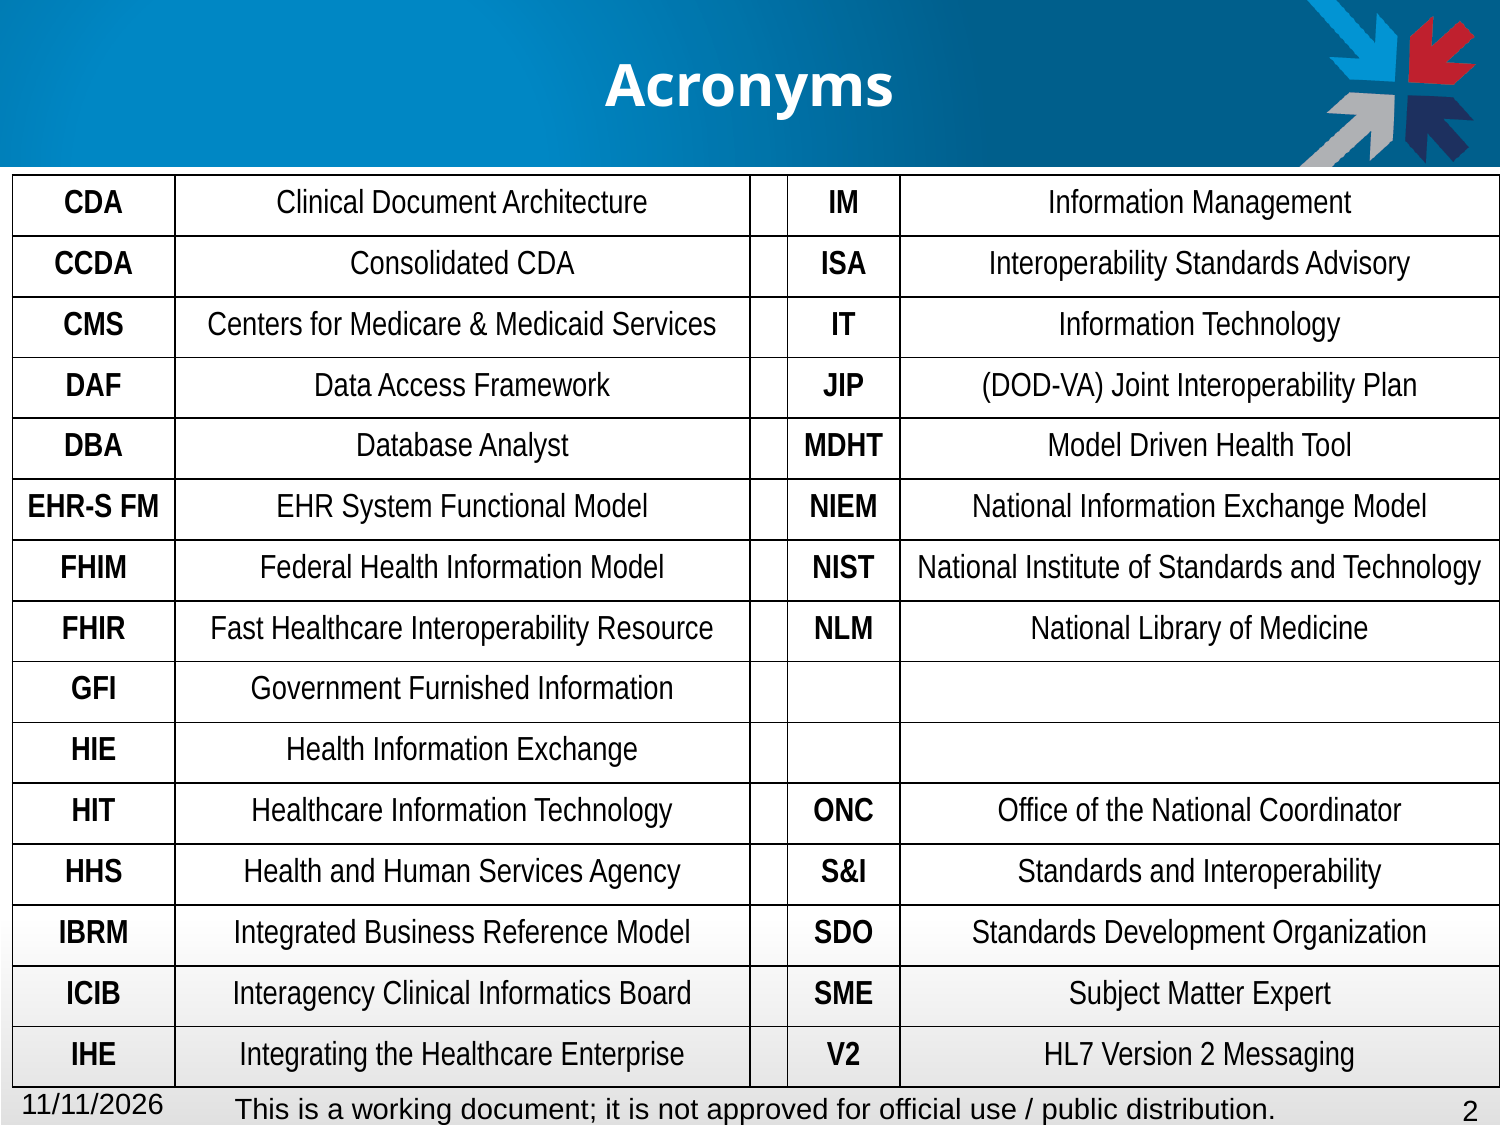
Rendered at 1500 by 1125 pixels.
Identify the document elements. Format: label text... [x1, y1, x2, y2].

table_cell National Library of Medicine [901, 602, 1499, 661]
table_header [751, 176, 787, 235]
table_header Clinical Document Architecture [176, 176, 749, 235]
table_cell Federal Health Information Model [176, 541, 749, 600]
table_cell [751, 967, 787, 1026]
table_cell HIT [13, 784, 174, 843]
table_cell NIEM [788, 480, 899, 539]
title Acronyms [0, 0, 1500, 168]
table_header Information Management [901, 176, 1499, 235]
table_cell DBA [13, 419, 174, 478]
table_cell DAF [13, 358, 174, 417]
table_cell Model Driven Health Tool [901, 419, 1499, 478]
table_cell Fast Healthcare Interoperability Resource [176, 602, 749, 661]
table_cell Interoperability Standards Advisory [901, 237, 1499, 296]
table_cell National Institute of Standards and Technology [901, 541, 1499, 600]
table_cell [751, 1027, 787, 1082]
table_cell GFI [13, 662, 174, 722]
table_cell Standards Development Organization [901, 906, 1499, 965]
table_cell [751, 298, 787, 357]
table_cell HIE [13, 723, 174, 782]
text_box 10/29/2015 [0, 1077, 350, 1125]
table_cell Integrated Business Reference Model [176, 906, 749, 965]
table_header CDA [13, 176, 174, 235]
table_cell NLM [788, 602, 899, 661]
table_cell S&I [788, 845, 899, 904]
table_cell [788, 662, 899, 722]
table_cell Standards and Interoperability [901, 845, 1499, 904]
text_box 2 [1463, 1085, 1500, 1125]
table_cell [751, 845, 787, 904]
table_cell SDO [788, 906, 899, 965]
table_cell CMS [13, 298, 174, 357]
table_cell ICIB [13, 967, 174, 1026]
table_cell Office of the National Coordinator [901, 784, 1499, 843]
table_cell HL7 Version 2 Messaging [901, 1027, 1499, 1085]
table_cell V2 [788, 1027, 899, 1082]
table_header IM [788, 176, 899, 235]
table_cell Subject Matter Expert [901, 967, 1499, 1026]
table_cell Government Furnished Information [176, 662, 749, 722]
table_cell IHE [13, 1027, 174, 1077]
table_cell IBRM [13, 906, 174, 965]
table_cell [751, 480, 787, 539]
table_cell EHR-S FM [13, 480, 174, 539]
table_cell [901, 662, 1499, 722]
table_cell [751, 419, 787, 478]
table_cell FHIR [13, 602, 174, 661]
table_cell HHS [13, 845, 174, 904]
table_cell Centers for Medicare & Medicaid Services [176, 298, 749, 357]
table_cell NIST [788, 541, 899, 600]
table_cell [751, 723, 787, 782]
table_cell [751, 358, 787, 417]
text_box This is a working document; it is not approved for official use / public distribution. [350, 1082, 1463, 1125]
table_cell SME [788, 967, 899, 1026]
table_cell Database Analyst [176, 419, 749, 478]
table_cell [751, 602, 787, 661]
table_cell National Information Exchange Model [901, 480, 1499, 539]
table_cell [751, 784, 787, 843]
table_cell Health and Human Services Agency [176, 845, 749, 904]
table_cell Information Technology [901, 298, 1499, 357]
table_cell (DOD-VA) Joint Interoperability Plan [901, 358, 1499, 417]
table_cell [788, 723, 899, 782]
table_cell [751, 541, 787, 600]
table_cell Consolidated CDA [176, 237, 749, 296]
table_cell ISA [788, 237, 899, 296]
table_cell [901, 723, 1499, 782]
table_cell Health Information Exchange [176, 723, 749, 782]
table_cell [751, 237, 787, 296]
table_cell [751, 662, 787, 722]
table_cell Healthcare Information Technology [176, 784, 749, 843]
table_cell Interagency Clinical Informatics Board [176, 967, 749, 1026]
table_cell CCDA [13, 237, 174, 296]
table_cell [751, 906, 787, 965]
table_cell FHIM [13, 541, 174, 600]
table_cell Integrating the Healthcare Enterprise [176, 1027, 749, 1082]
table_cell JIP [788, 358, 899, 417]
table_cell ONC [788, 784, 899, 843]
table_cell MDHT [788, 419, 899, 478]
table_cell EHR System Functional Model [176, 480, 749, 539]
table_cell IT [788, 298, 899, 357]
table_cell Data Access Framework [176, 358, 749, 417]
